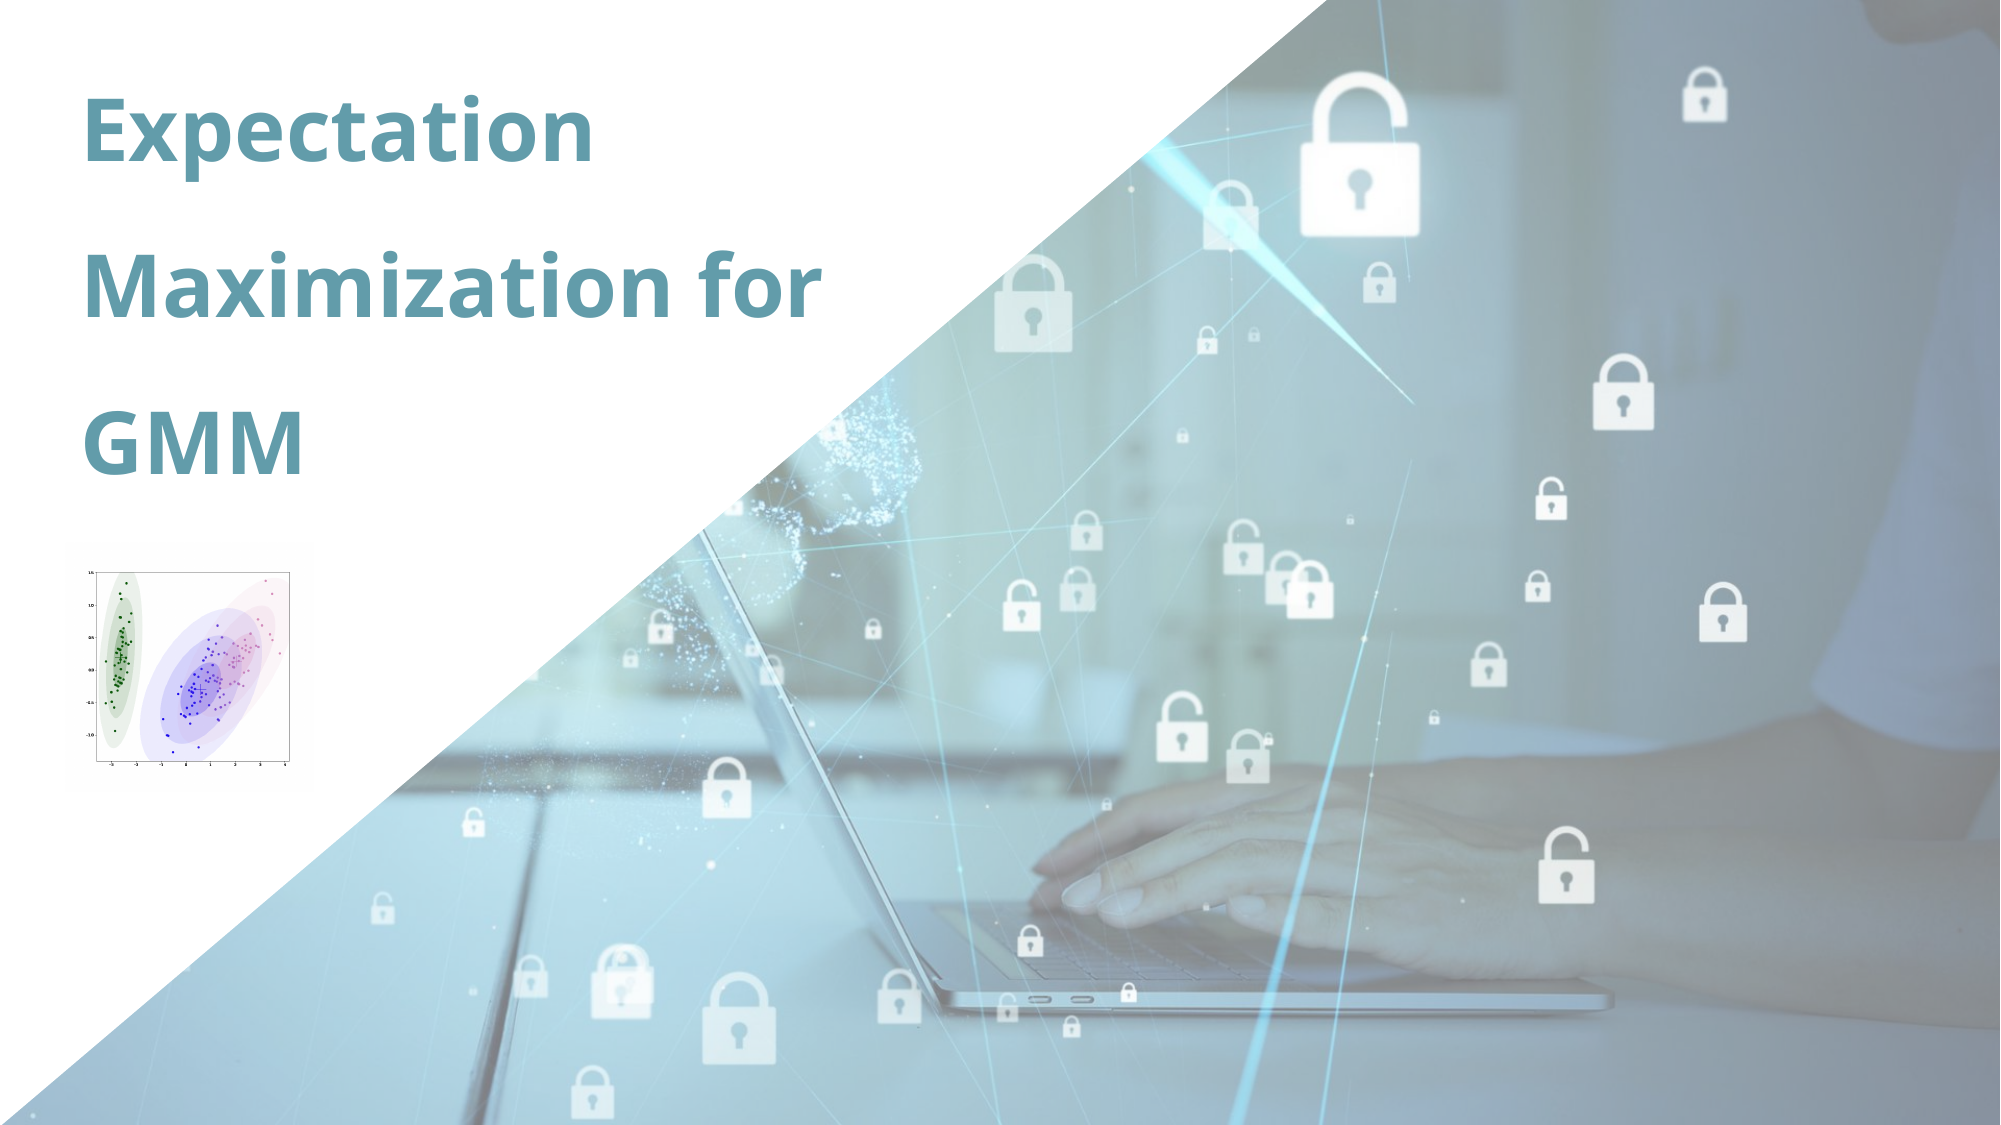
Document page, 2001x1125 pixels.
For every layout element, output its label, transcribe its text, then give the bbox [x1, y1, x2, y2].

picture [65, 542, 314, 792]
title Expectation Maximization for GMM [65, 14, 1025, 500]
text_box [0, 0, 1327, 1125]
